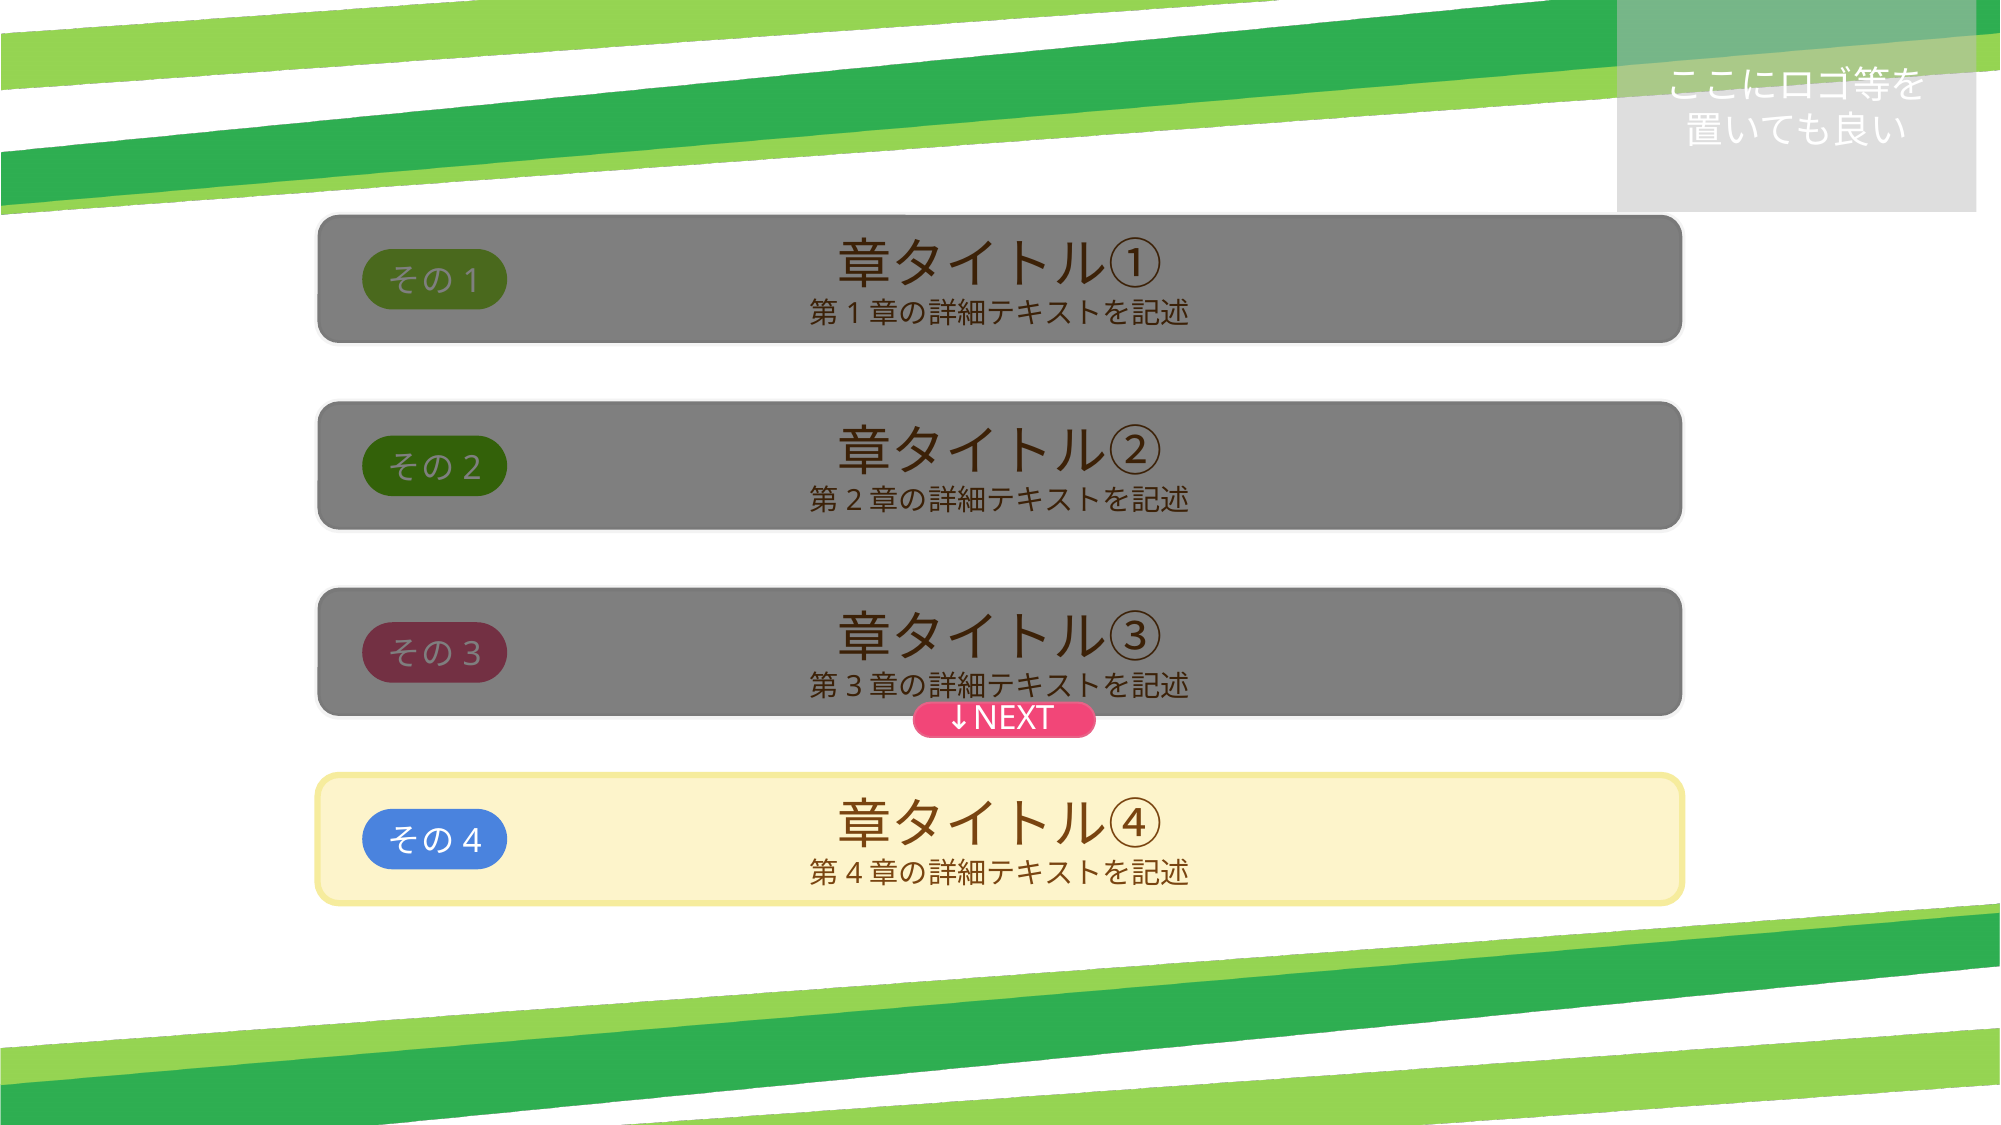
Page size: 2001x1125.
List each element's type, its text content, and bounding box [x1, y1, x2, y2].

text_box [897, 688, 1103, 745]
picture [0, 903, 2000, 1125]
text_box 章タイトル④ 第4章の詳細テキストを記述 [316, 773, 1684, 903]
text_box [316, 400, 1684, 531]
text_box [316, 586, 1684, 717]
text_box その4 [362, 808, 508, 870]
text_box [316, 215, 1684, 345]
picture [0, 0, 2000, 215]
